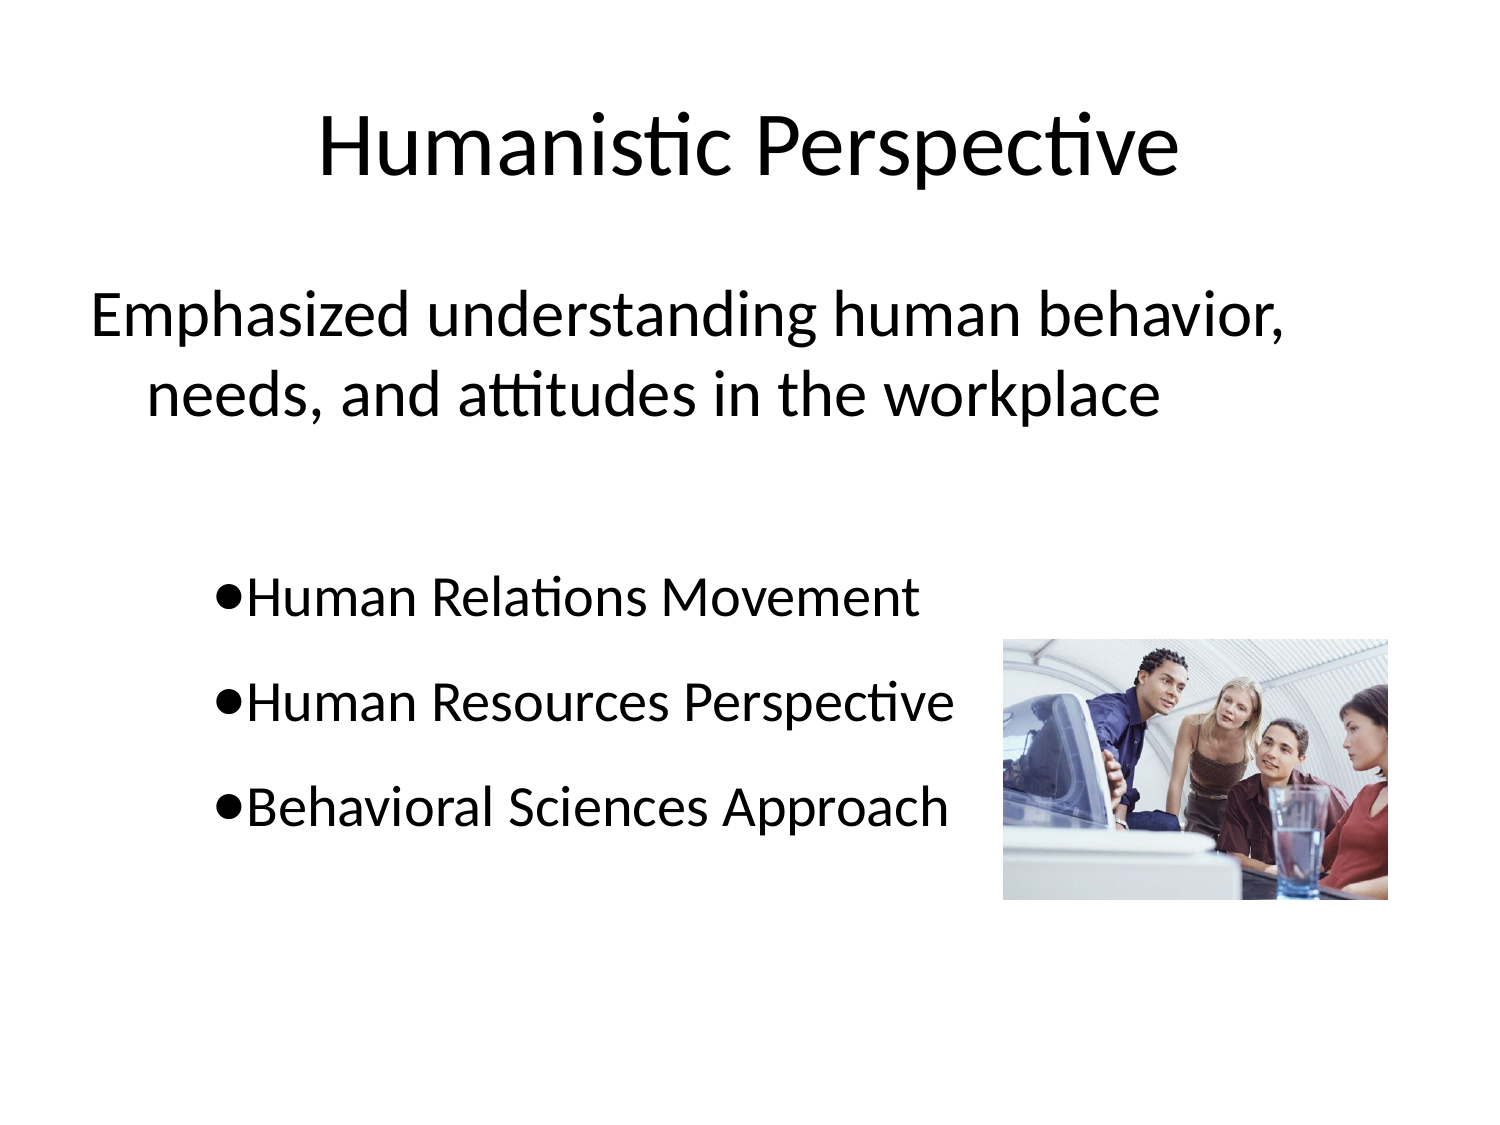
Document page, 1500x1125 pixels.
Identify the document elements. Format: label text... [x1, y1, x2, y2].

list Emphasized understanding human behavior, needs, and attitudes in the workplace Human Relations Movement Human Resources Perspective Behavioral Sciences Approach [75, 262, 1425, 1005]
picture [1003, 639, 1388, 900]
title Humanistic Perspective [75, 45, 1425, 233]
